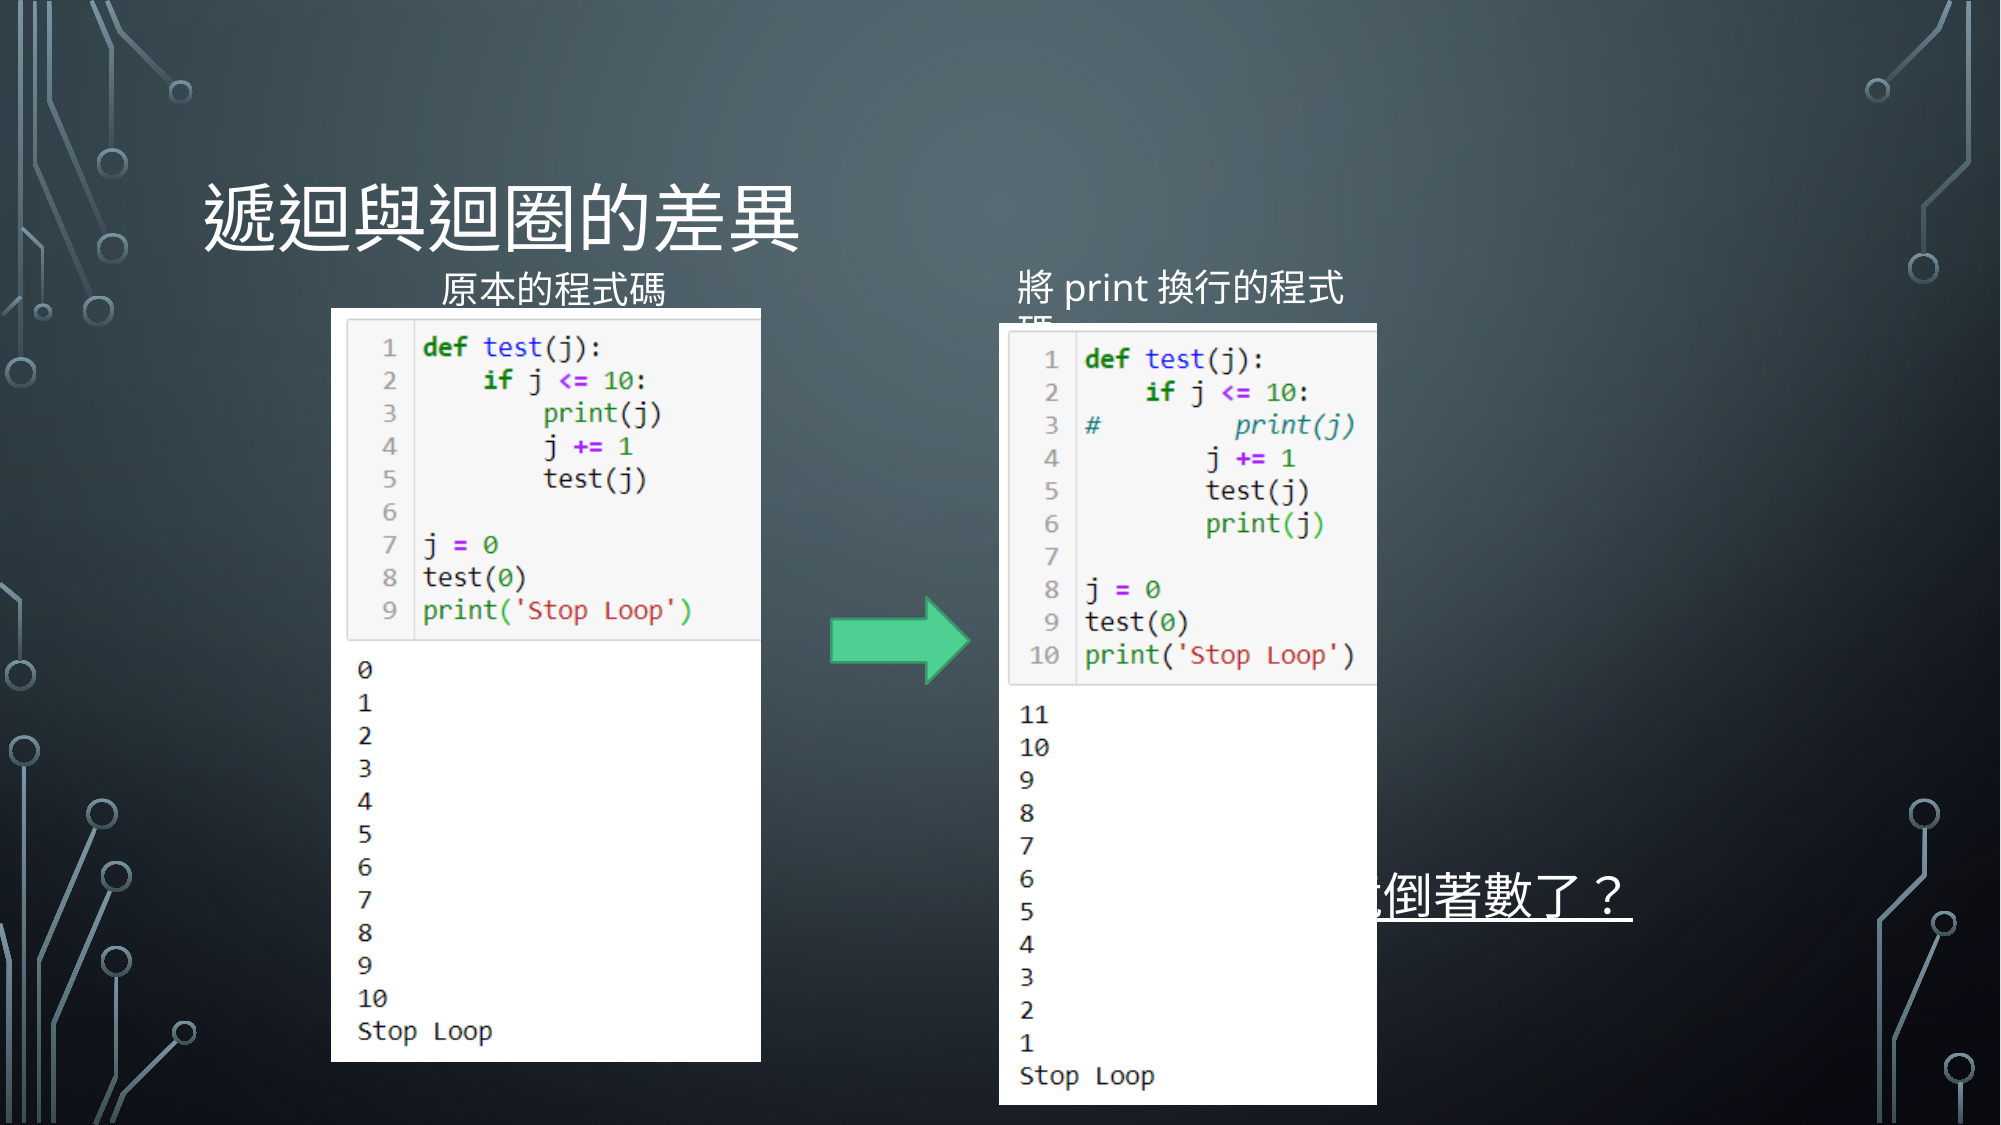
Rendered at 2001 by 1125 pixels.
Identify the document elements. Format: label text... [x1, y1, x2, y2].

text_box [830, 596, 971, 686]
text_box 程式碼竟倒著數了？ [1377, 856, 1649, 932]
text_box 原本的程式碼 [427, 259, 691, 308]
picture [999, 323, 1377, 1106]
title 遞迴與迴圈的差異 [187, 101, 1813, 344]
text_box 將print換行的程式碼 [1002, 256, 1375, 323]
picture [330, 308, 761, 1063]
